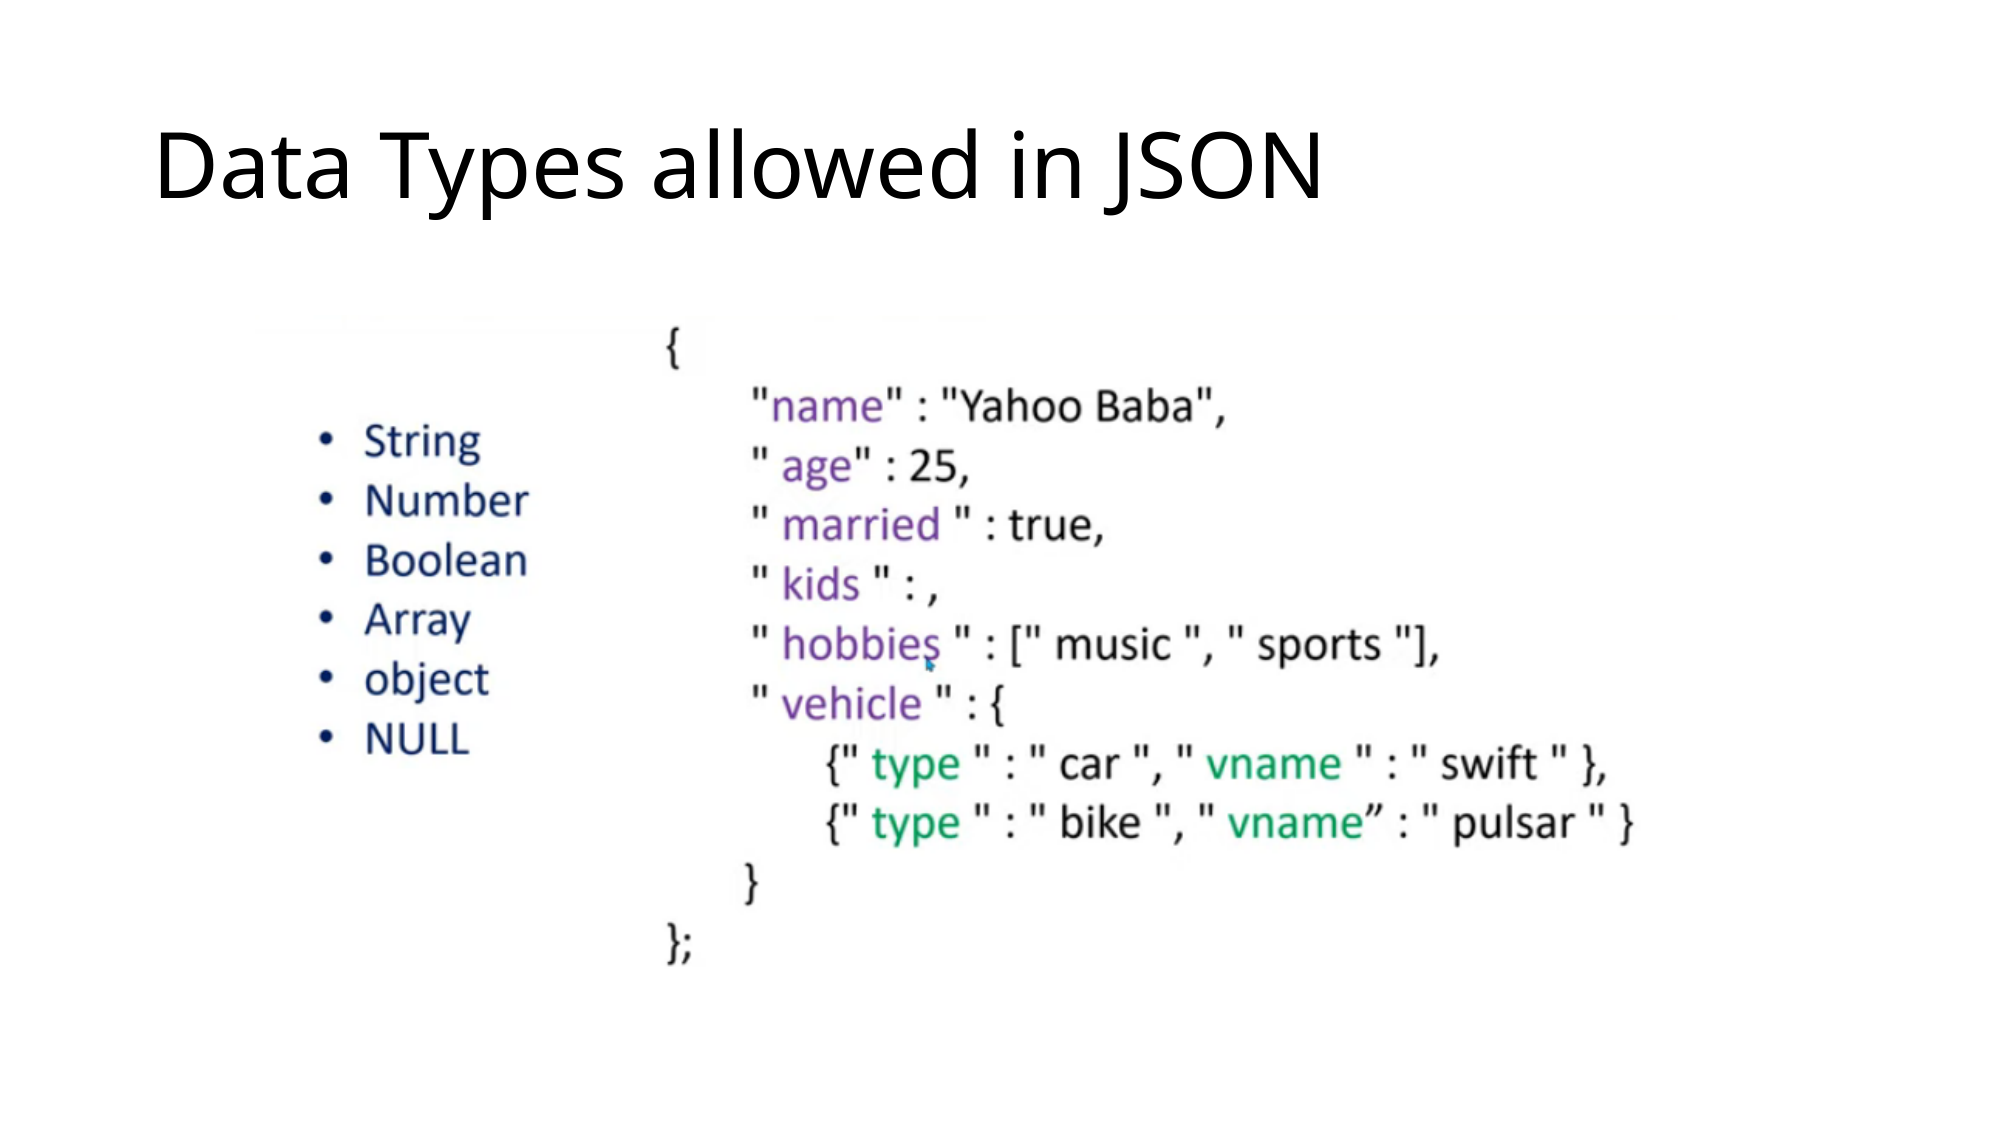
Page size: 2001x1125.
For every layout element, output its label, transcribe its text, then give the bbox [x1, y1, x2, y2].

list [255, 315, 1678, 976]
title Data Types allowed in JSON [137, 59, 1863, 278]
